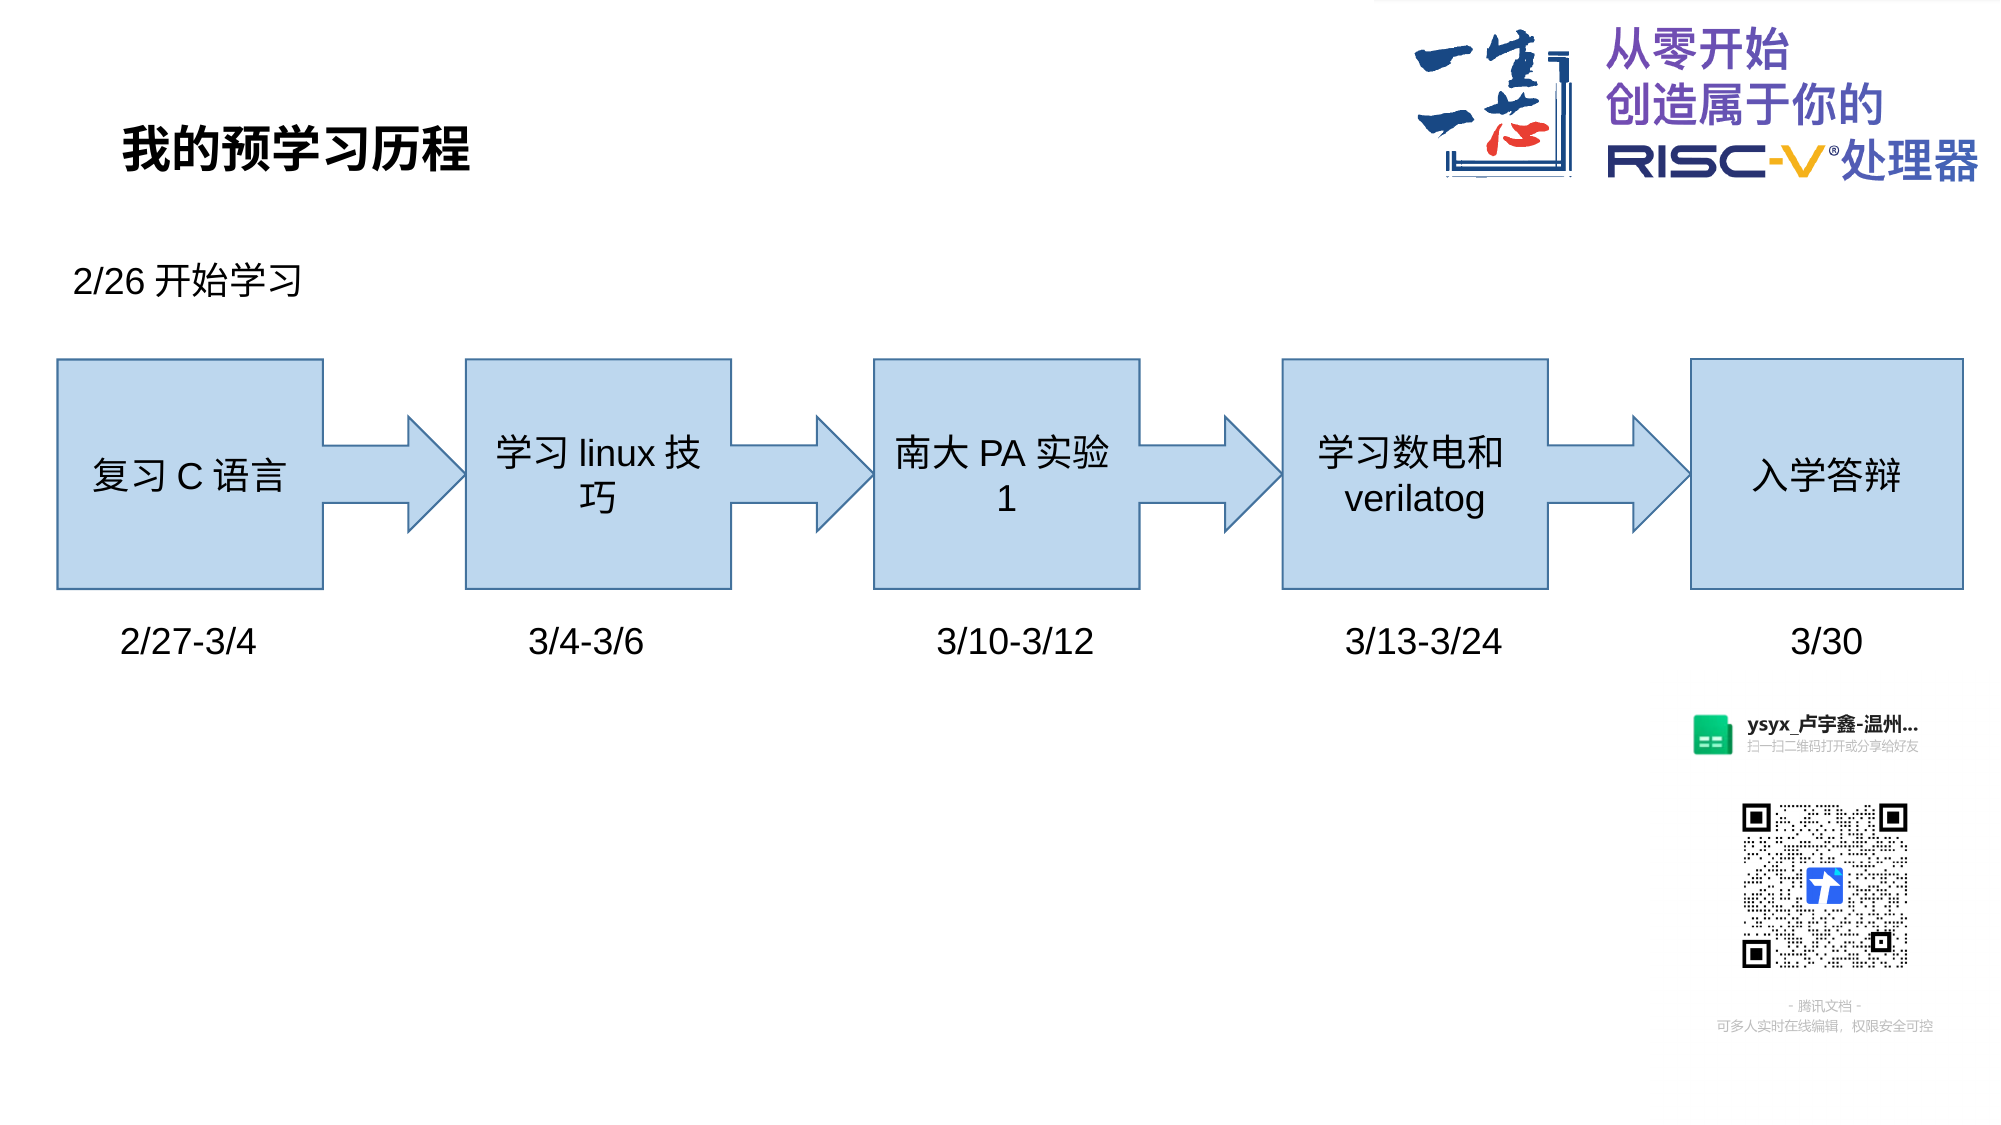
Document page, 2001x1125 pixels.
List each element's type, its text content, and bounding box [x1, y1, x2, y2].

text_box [874, 359, 1282, 671]
text_box 3/30 [1775, 609, 1879, 670]
text_box 2/26开始学习 [57, 250, 320, 310]
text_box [57, 359, 465, 671]
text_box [1282, 359, 1691, 671]
picture [1374, 0, 2000, 207]
picture [1650, 670, 2000, 1125]
text_box 入学答辩 [1690, 358, 1964, 590]
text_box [465, 359, 874, 671]
title 我的预学习历程 [106, 42, 1832, 260]
